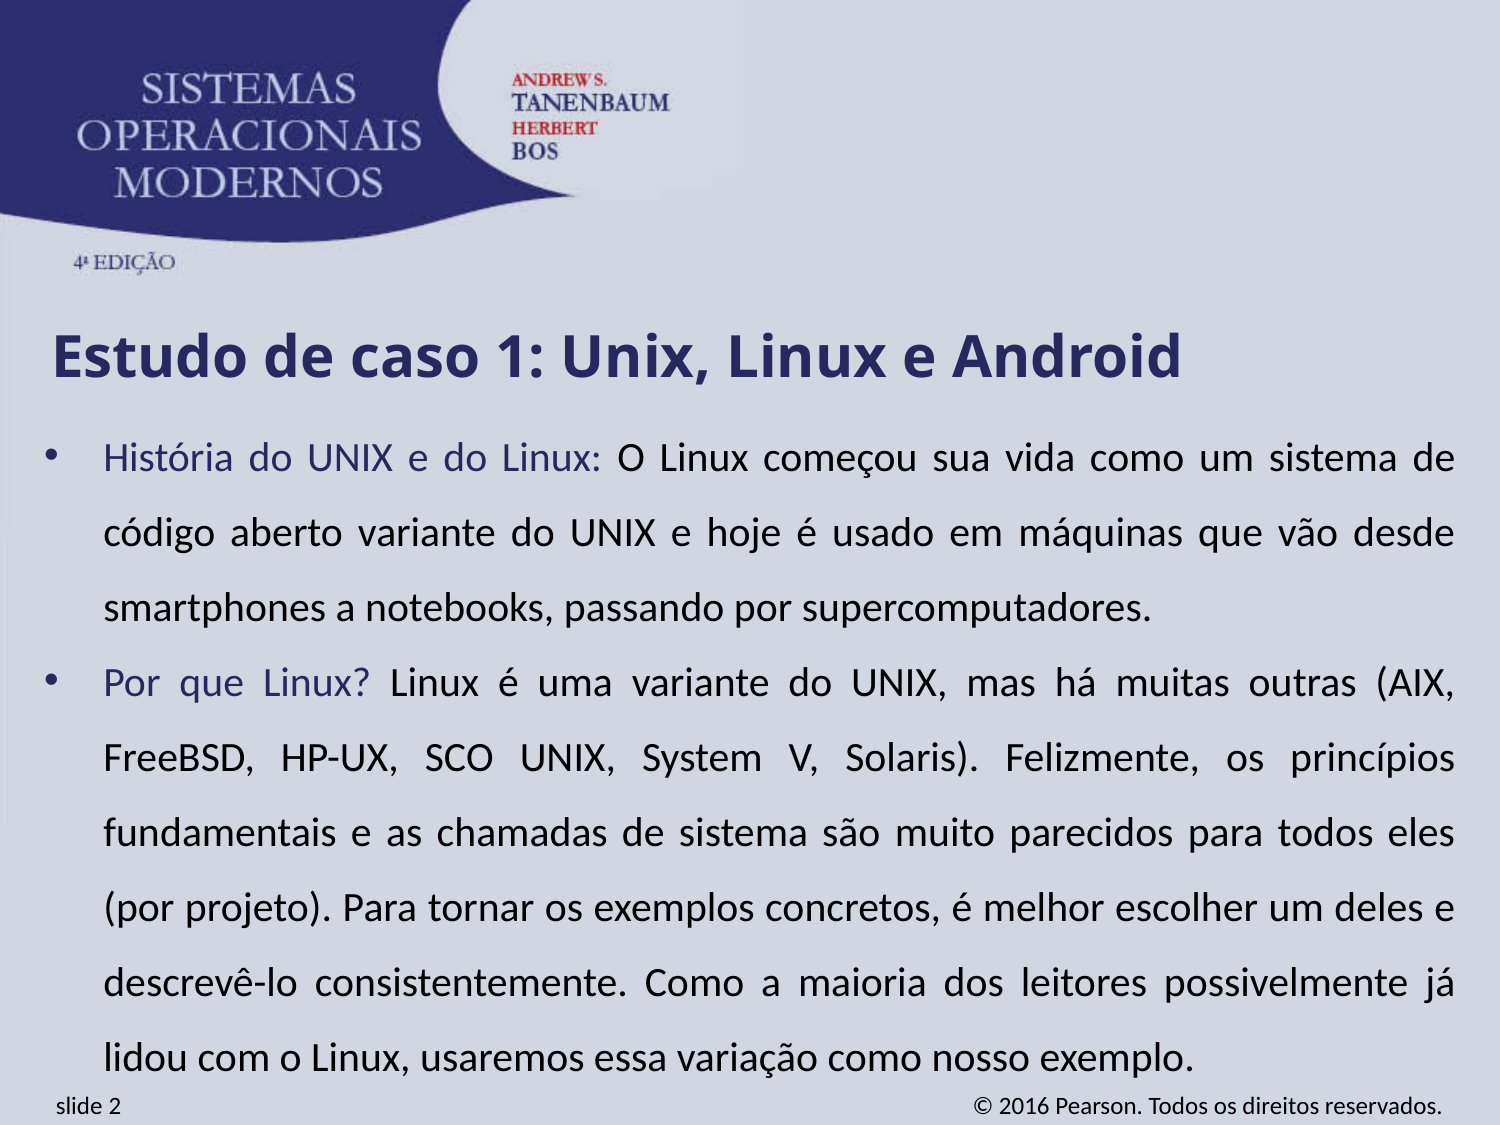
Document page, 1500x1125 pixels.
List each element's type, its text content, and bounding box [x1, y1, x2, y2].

picture [0, 0, 1500, 1125]
text_box História do UNIX e do Linux: O Linux começou sua vida como um sistema de código aberto variante do UNIX e hoje é usado em máquinas que vão desde smartphones a notebooks, passando por supercomputadores. Por que Linux? Linux é uma variante do UNIX, mas há muitas outras (AIX, FreeBSD, HP-UX, SCO UNIX, System V, Solaris). Felizmente, os princípios fundamentais e as chamadas de sistema são muito parecidos para todos eles (por projeto). Para tornar os exemplos concretos, é melhor escolher um deles e descrevê-lo consistentemente. Como a maioria dos leitores possivelmente já lidou com o Linux, usaremos essa variação como nosso exemplo. [29, 397, 1471, 1087]
text_box Estudo de caso 1: Unix, Linux e Android [36, 311, 1199, 396]
